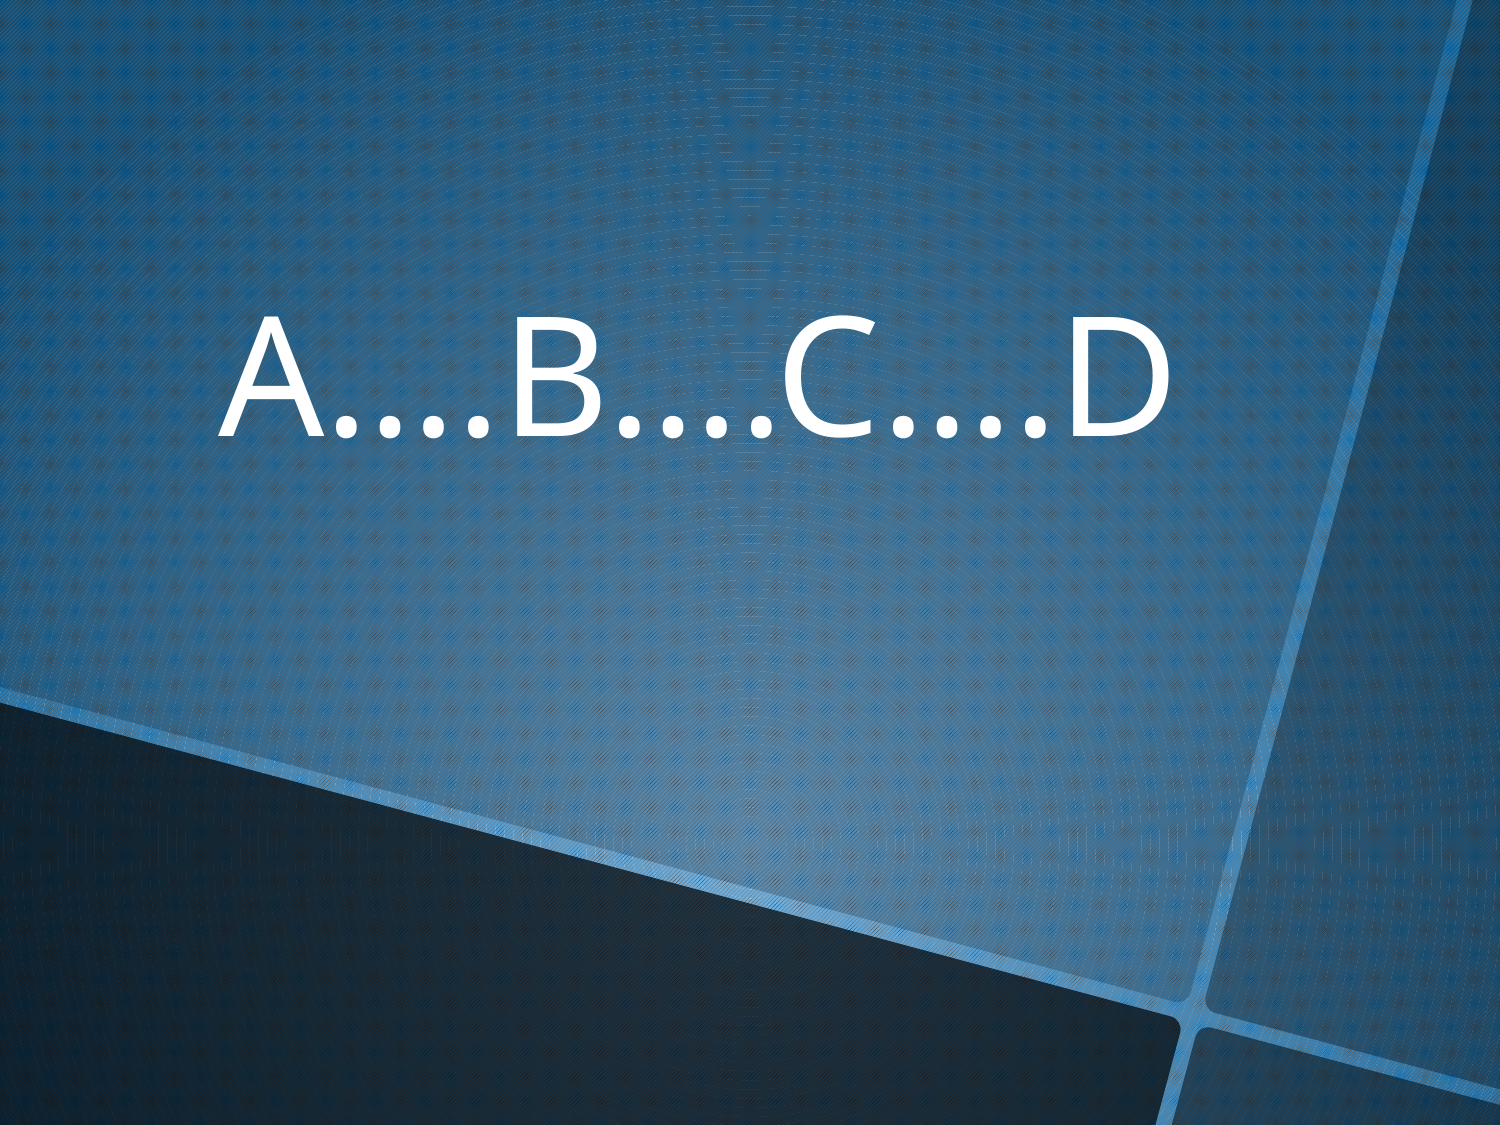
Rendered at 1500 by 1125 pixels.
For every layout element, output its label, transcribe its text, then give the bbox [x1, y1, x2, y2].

text_box A….B….C….D [203, 262, 1196, 478]
